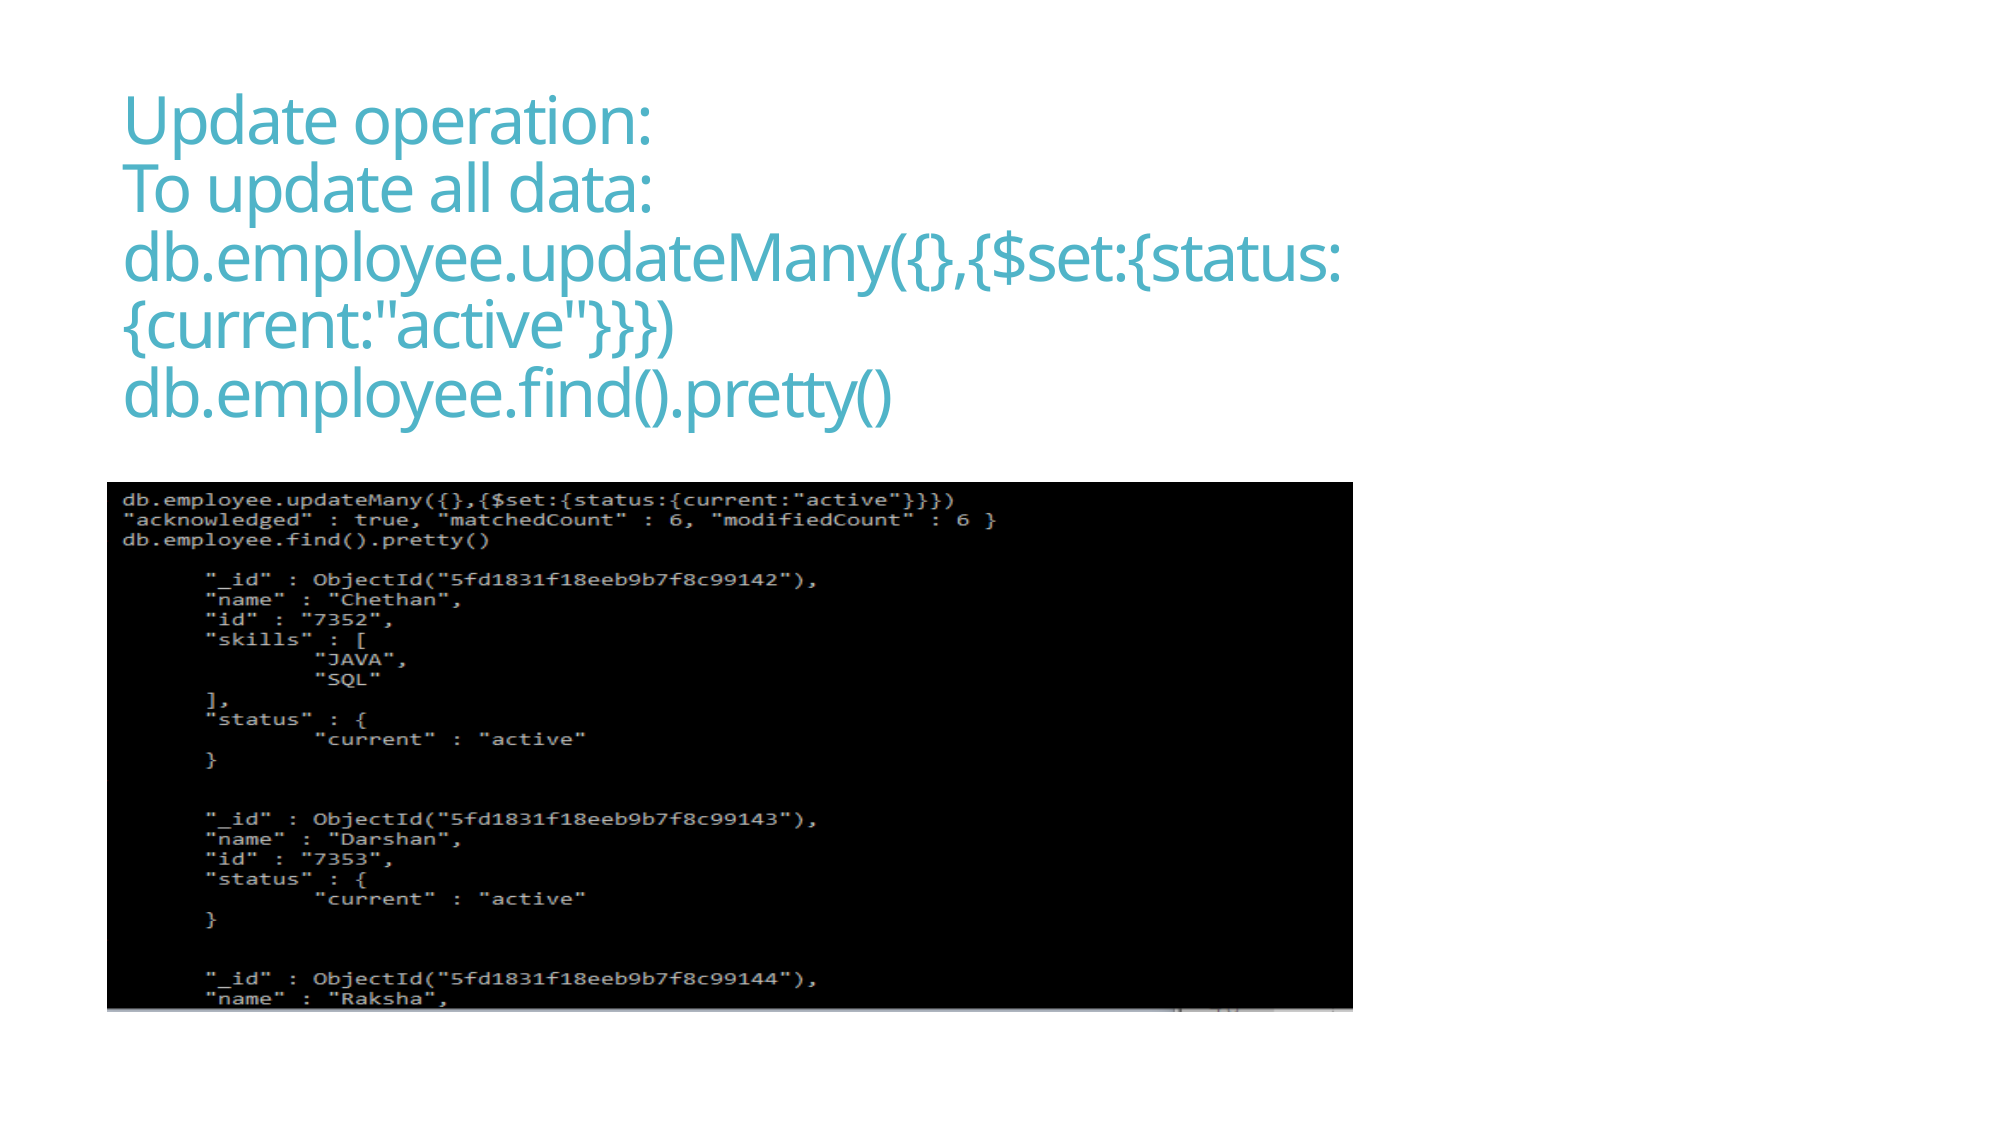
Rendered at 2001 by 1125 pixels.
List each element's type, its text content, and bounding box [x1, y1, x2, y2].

title Update operation: To update all data: db.employee.updateMany({},{$set:{status:{current:"active"}}}) db.employee.find().pretty() [107, 81, 1875, 440]
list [107, 481, 1353, 1012]
